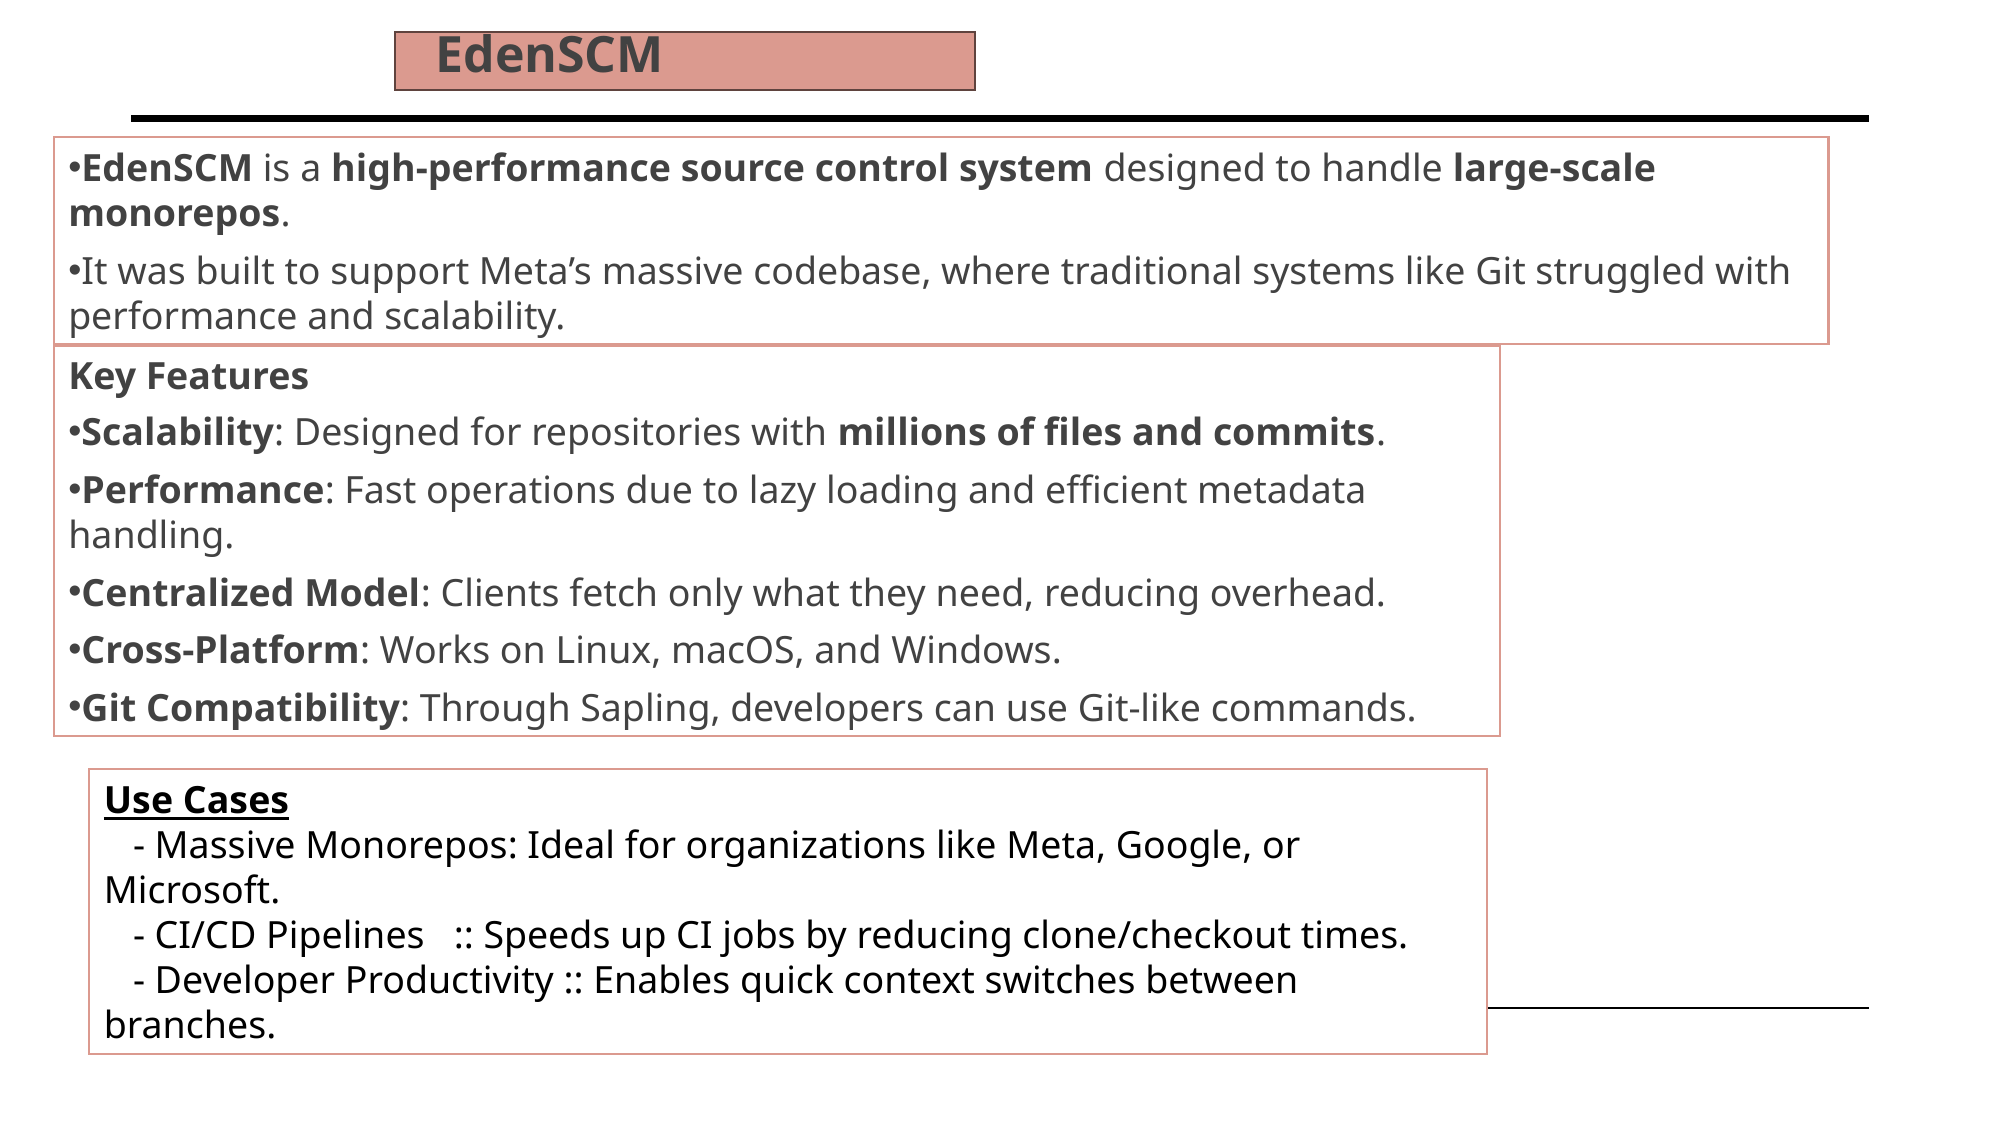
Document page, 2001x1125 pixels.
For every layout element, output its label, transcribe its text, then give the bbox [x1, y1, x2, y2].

text_box Use Cases - Massive Monorepos: Ideal for organizations like Meta, Google, or Microsoft. - CI/CD Pipelines :: Speeds up CI jobs by reducing clone/checkout times. - Developer Productivity :: Enables quick context switches between branches. [88, 768, 1488, 1055]
text_box EdenSCM is a high-performance source control system designed to handle large-scale monorepos. It was built to support Meta’s massive codebase, where traditional systems like Git struggled with performance and scalability. [53, 136, 1830, 345]
text_box EdenSCM [394, 31, 976, 91]
text_box Key Features Scalability: Designed for repositories with millions of files and commits. Performance: Fast operations due to lazy loading and efficient metadata handling. Centralized Model: Clients fetch only what they need, reducing overhead. Cross-Platform: Works on Linux, macOS, and Windows. Git Compatibility: Through Sapling, developers can use Git-like commands. [53, 345, 1501, 737]
